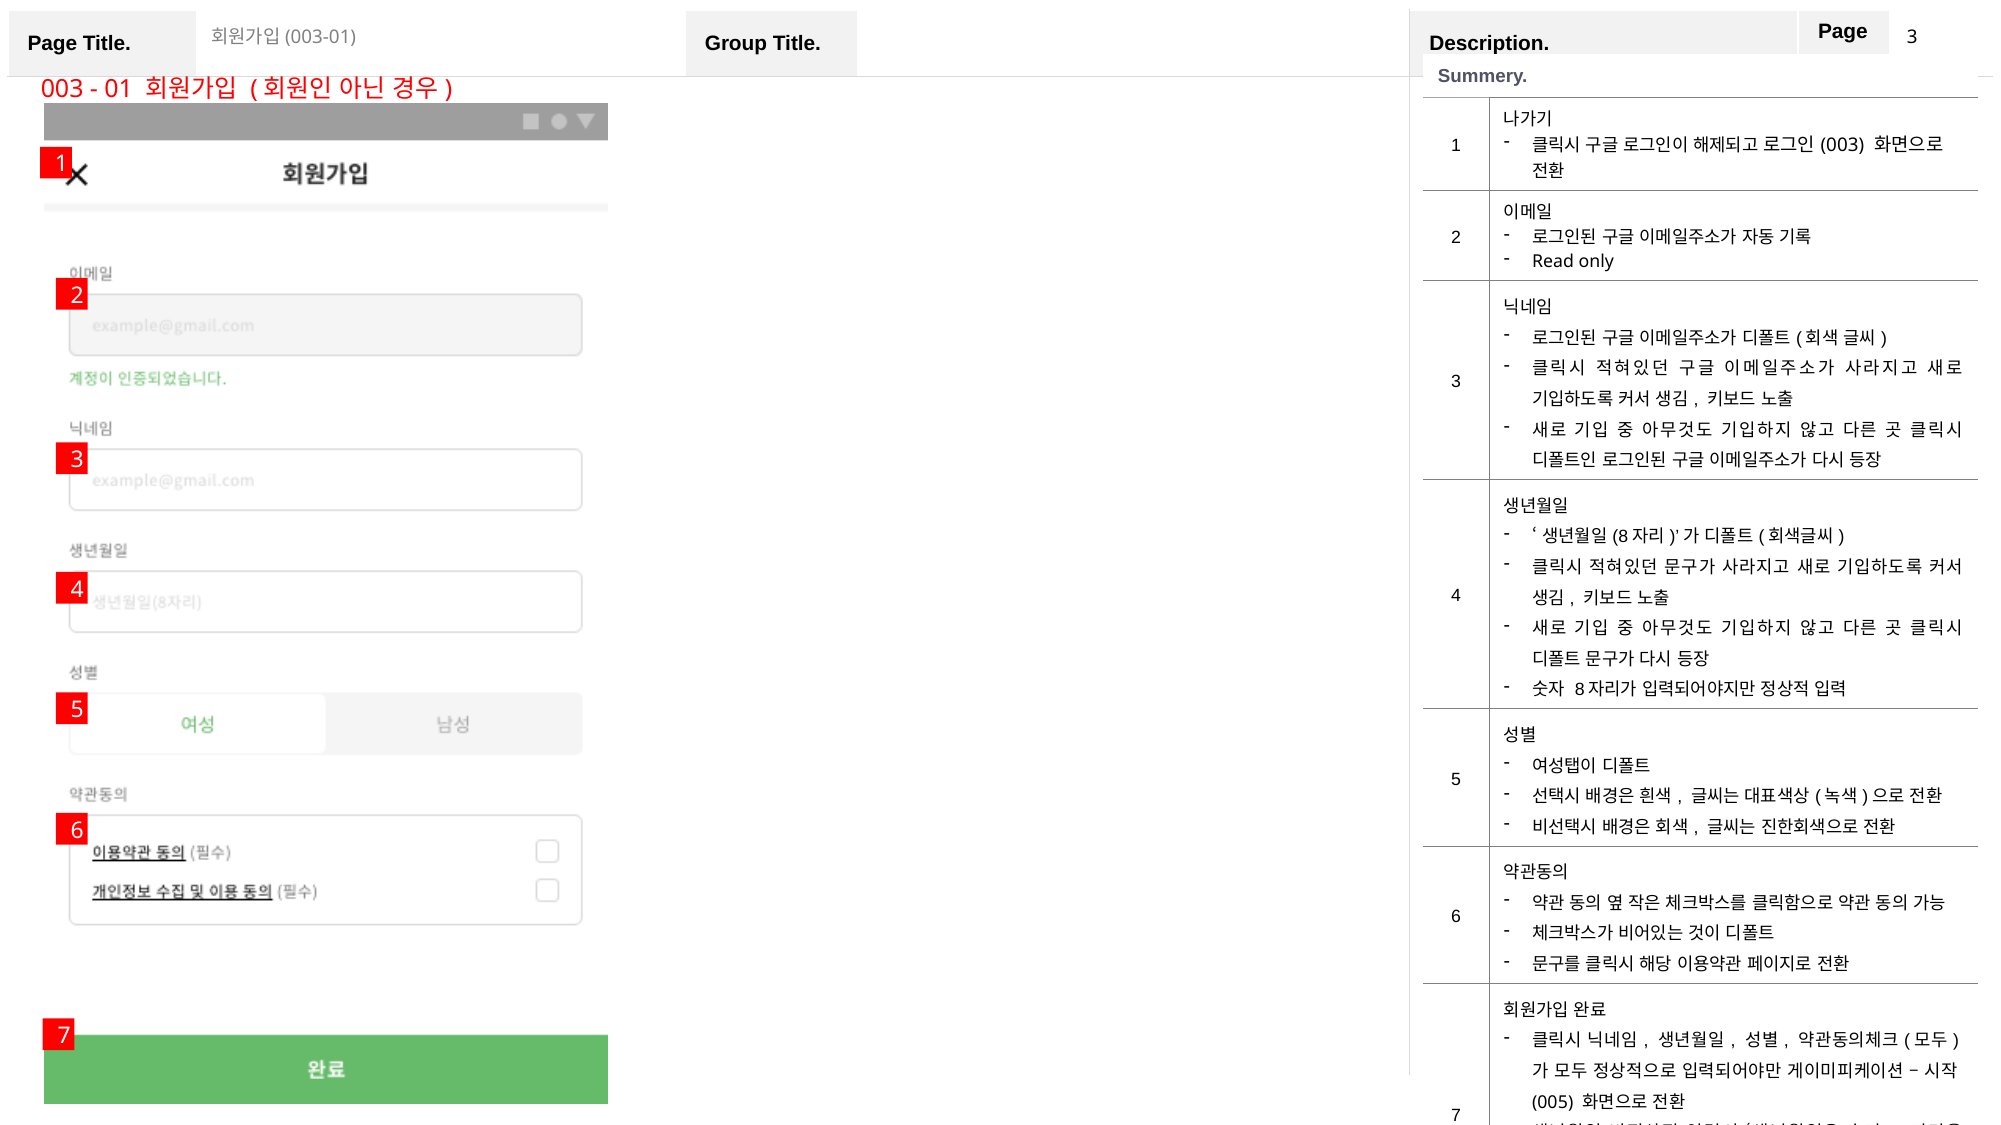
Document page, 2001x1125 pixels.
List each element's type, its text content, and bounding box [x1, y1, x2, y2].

table_cell 성별 여성탭이 디폴트 선택시 배경은 흰색, 글씨는 대표색상(녹색)으로 전환 비선택시 배경은 회색, 글씨는 진한회색으로 전환 [1490, 709, 1978, 846]
table_cell 회원가입 완료 클릭시 닉네임, 생년월일, 성별, 약관동의체크(모두)가 모두 정상적으로 입력되어야만 게이미피케이션 – 시작(005) 화면으로 전환 생년월일 비정상적 입력시 ‘생년월일은 숫자 8자리을 입력해야합니다‘ 알림 메시지 약관 동의 체크박스가 한 개라도 체크되지않은 경우 ‘필수약관의 동의가 필요합니다＇알림 메세지 [1490, 984, 1978, 1125]
table_cell 5 [1423, 709, 1489, 846]
table_cell 3 [1423, 281, 1489, 479]
table_cell 나가기 클릭시 구글 로그인이 해제되고 로그인(003) 화면으로 전환 [1490, 98, 1978, 190]
table_cell 닉네임 로그인된 구글 이메일주소가 디폴트(회색 글씨) 클릭시 적혀있던 구글 이메일주소가 사라지고 새로 기입하도록 커서 생김, 키보드 노출 새로 기입 중 아무것도 기입하지 않고 다른 곳 클릭시 디폴트인 로그인된 구글 이메일주소가 다시 등장 [1490, 281, 1978, 479]
table_cell 약관동의 약관 동의 옆 작은 체크박스를 클릭함으로 약관 동의 가능 체크박스가 비어있는 것이 디폴트 문구를 클릭시 해당 이용약관 페이지로 전환 [1490, 847, 1978, 983]
text_box 003 - 01 회원가입 (회원인 아닌 경우) [26, 64, 540, 110]
table_cell 7 [1423, 984, 1489, 1125]
table_cell 1 [1423, 98, 1489, 190]
table_cell 생년월일 ‘생년월일(8자리)’가 디폴트(회색글씨) 클릭시 적혀있던 문구가 사라지고 새로 기입하도록 커서 생김, 키보드 노출 새로 기입 중 아무것도 기입하지 않고 다른 곳 클릭시 디폴트 문구가 다시 등장 숫자 8자리가 입력되어야지만 정상적 입력 [1490, 480, 1978, 708]
table_header Summery. [1423, 54, 1978, 97]
table_cell 이메일 로그인된 구글 이메일주소가 자동 기록 Read only [1490, 191, 1978, 280]
list 회원가입(003-01) [196, 18, 684, 55]
table_cell 2 [1423, 191, 1489, 280]
table_cell 6 [1423, 847, 1489, 983]
text_box 3 [1892, 17, 2000, 58]
table_cell 4 [1423, 480, 1489, 708]
picture [44, 103, 608, 1105]
